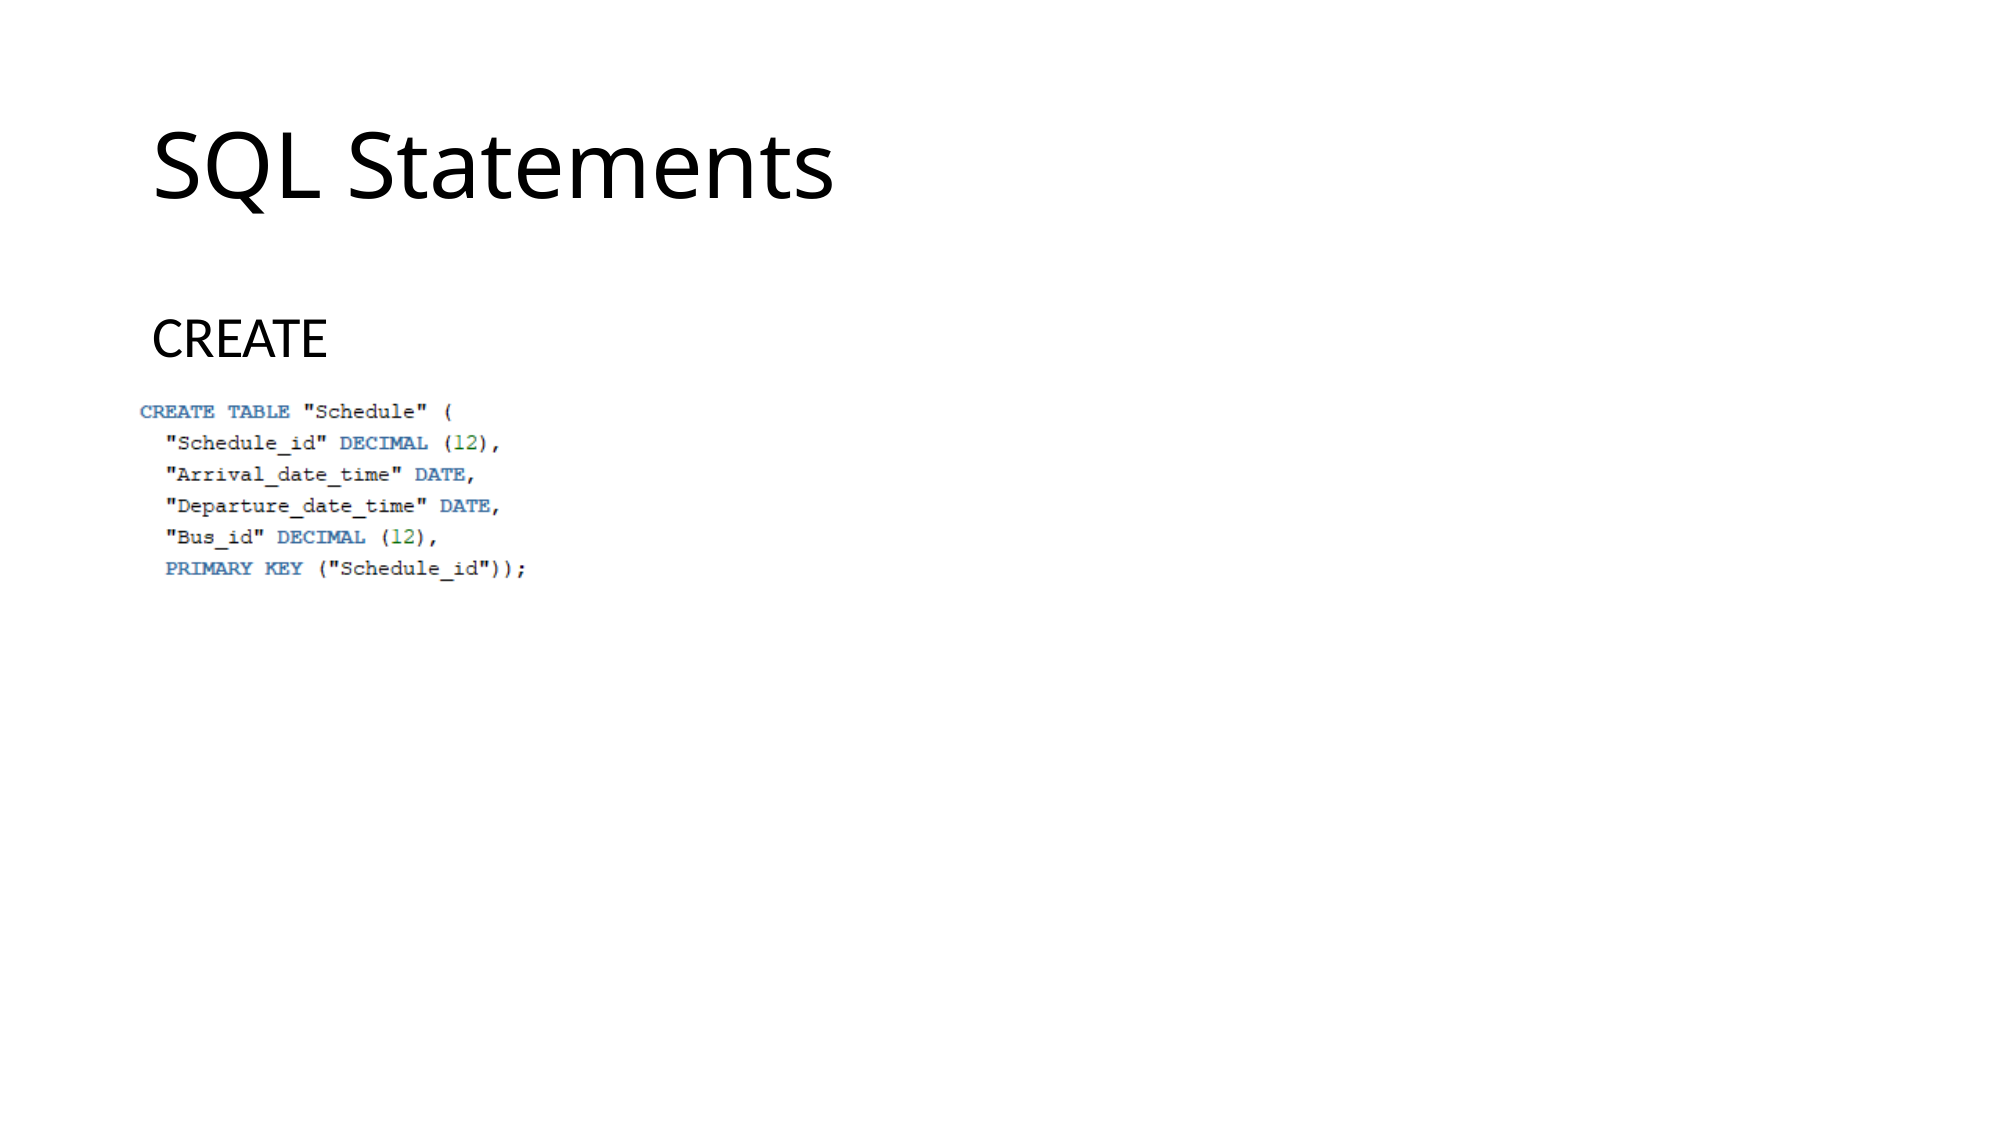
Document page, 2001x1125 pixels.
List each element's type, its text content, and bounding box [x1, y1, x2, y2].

list CREATE [137, 299, 1863, 1014]
title SQL Statements [137, 59, 1863, 278]
picture [137, 401, 533, 586]
